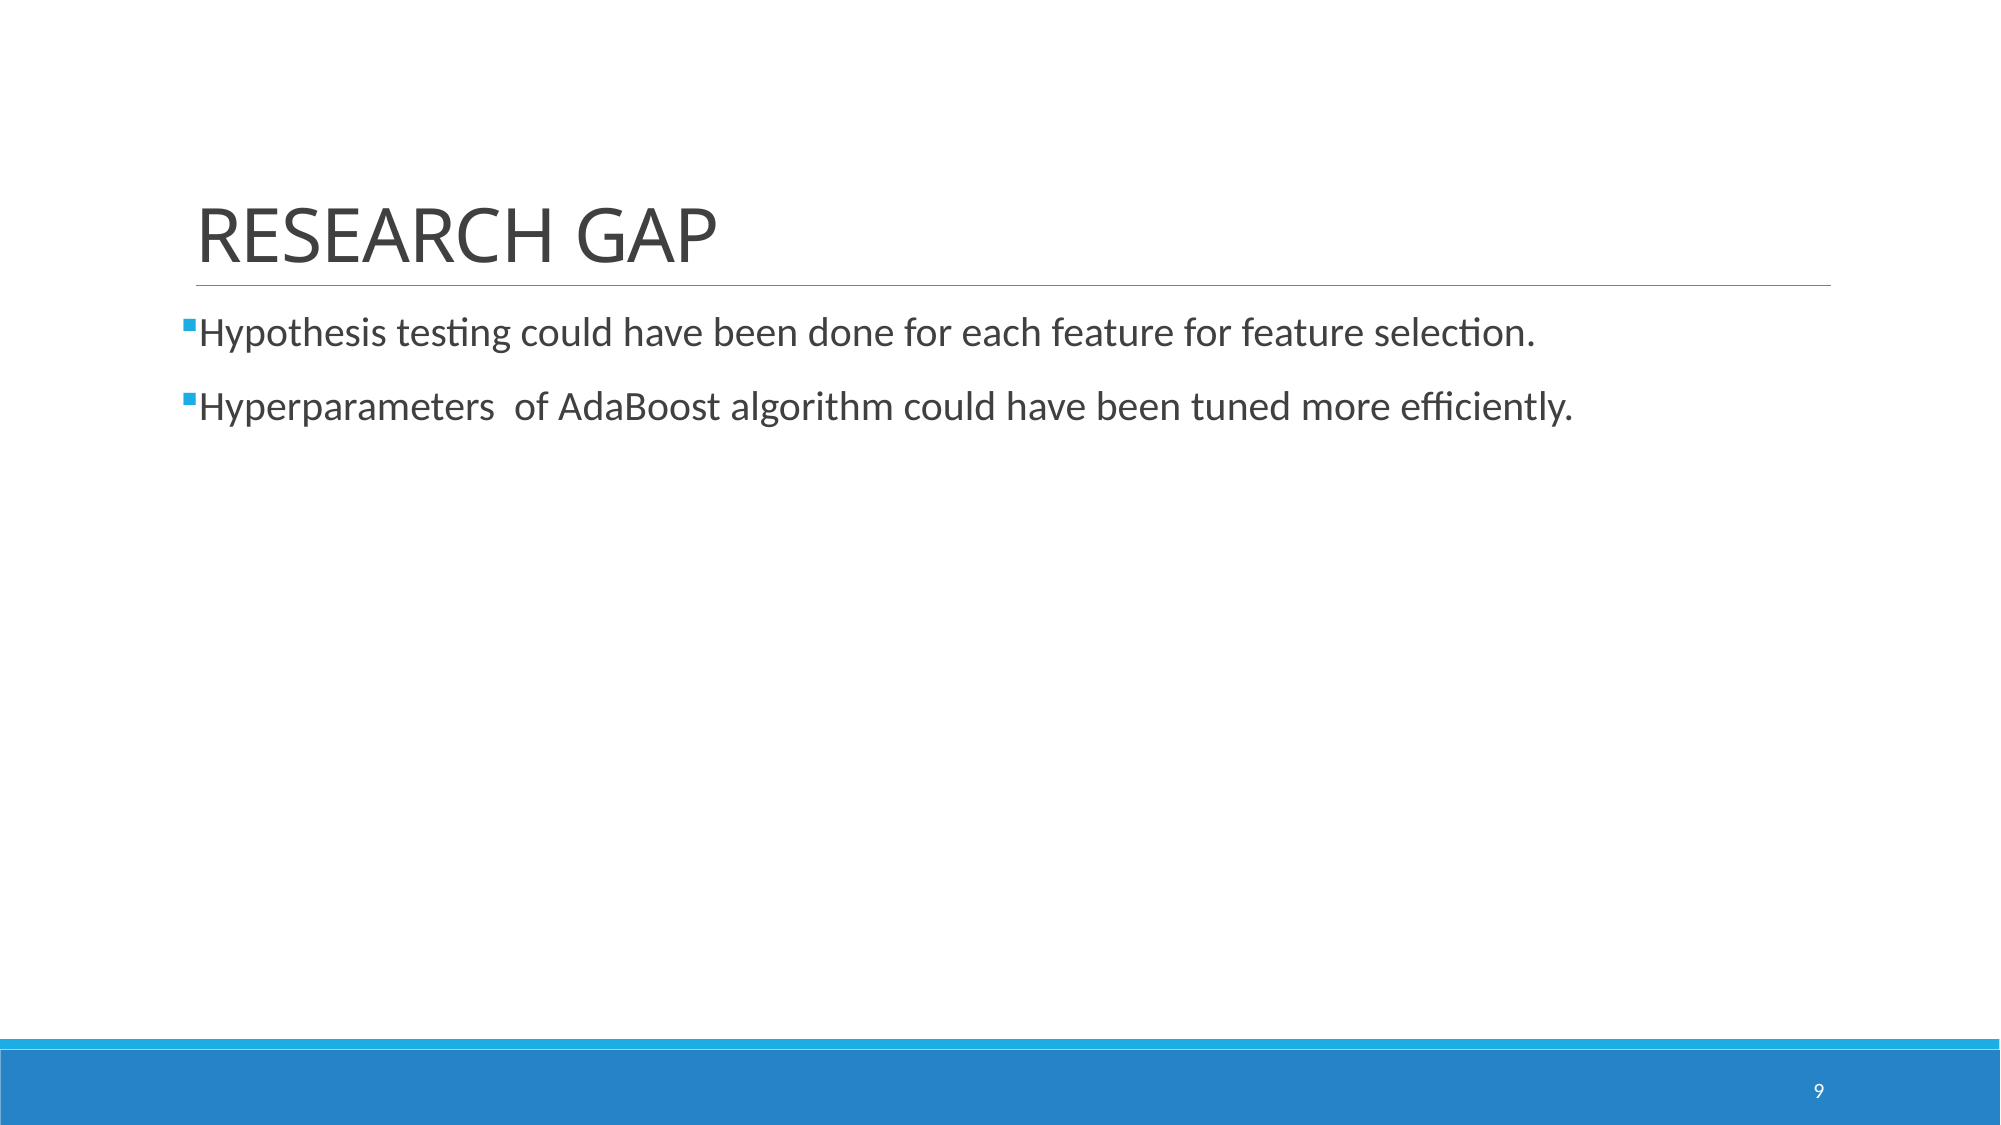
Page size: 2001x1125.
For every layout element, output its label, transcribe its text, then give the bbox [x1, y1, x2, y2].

title RESEARCH GAP [180, 47, 1830, 285]
slide_number 9 [1624, 1059, 1840, 1120]
list Hypothesis testing could have been done for each feature for feature selection. Hyperparameters of AdaBoost algorithm could have been tuned more efficiently. [180, 302, 1830, 963]
